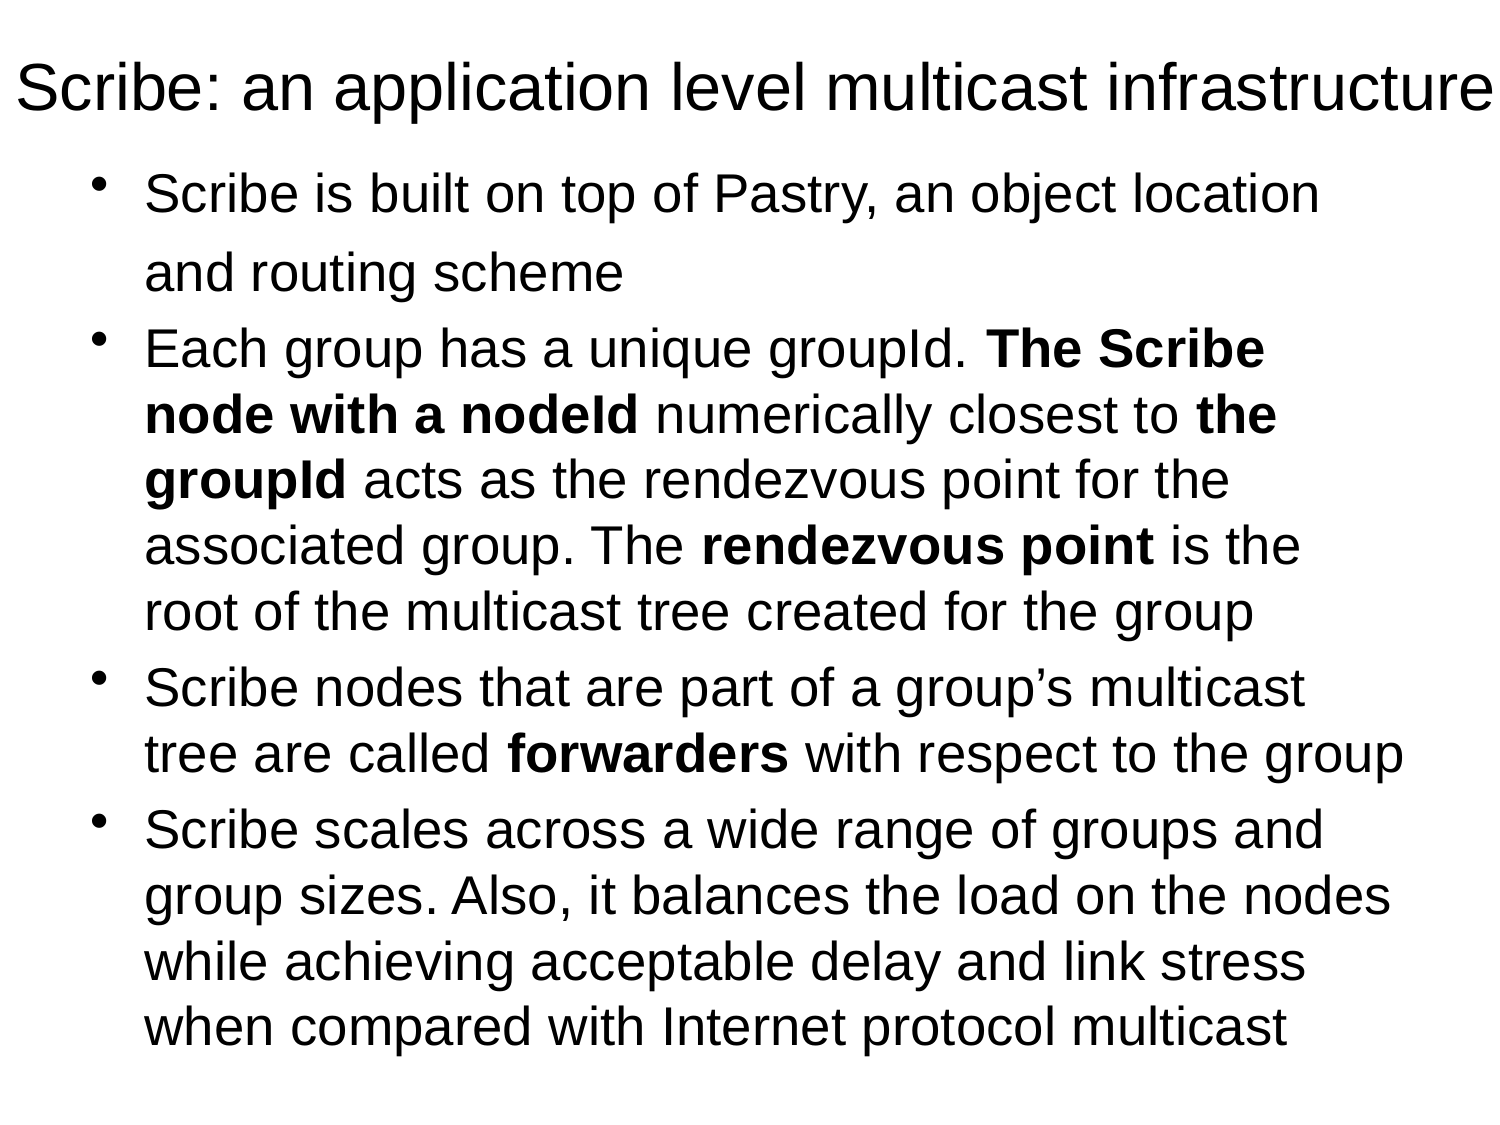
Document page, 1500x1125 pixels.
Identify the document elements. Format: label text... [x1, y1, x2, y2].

title Scribe: an application level multicast infrastructure [0, 7, 1500, 161]
list Scribe is built on top of Pastry, an object location and routing scheme Each group has a unique groupId. The Scribe node with a nodeId numerically closest to the groupId acts as the rendezvous point for the associated group. The rendezvous point is the root of the multicast tree created for the group Scribe nodes that are part of a group’s multicast tree are called forwarders with respect to the group Scribe scales across a wide range of groups and group sizes. Also, it balances the load on the nodes while achieving acceptable delay and link stress when compared with Internet protocol multicast [75, 137, 1425, 1125]
